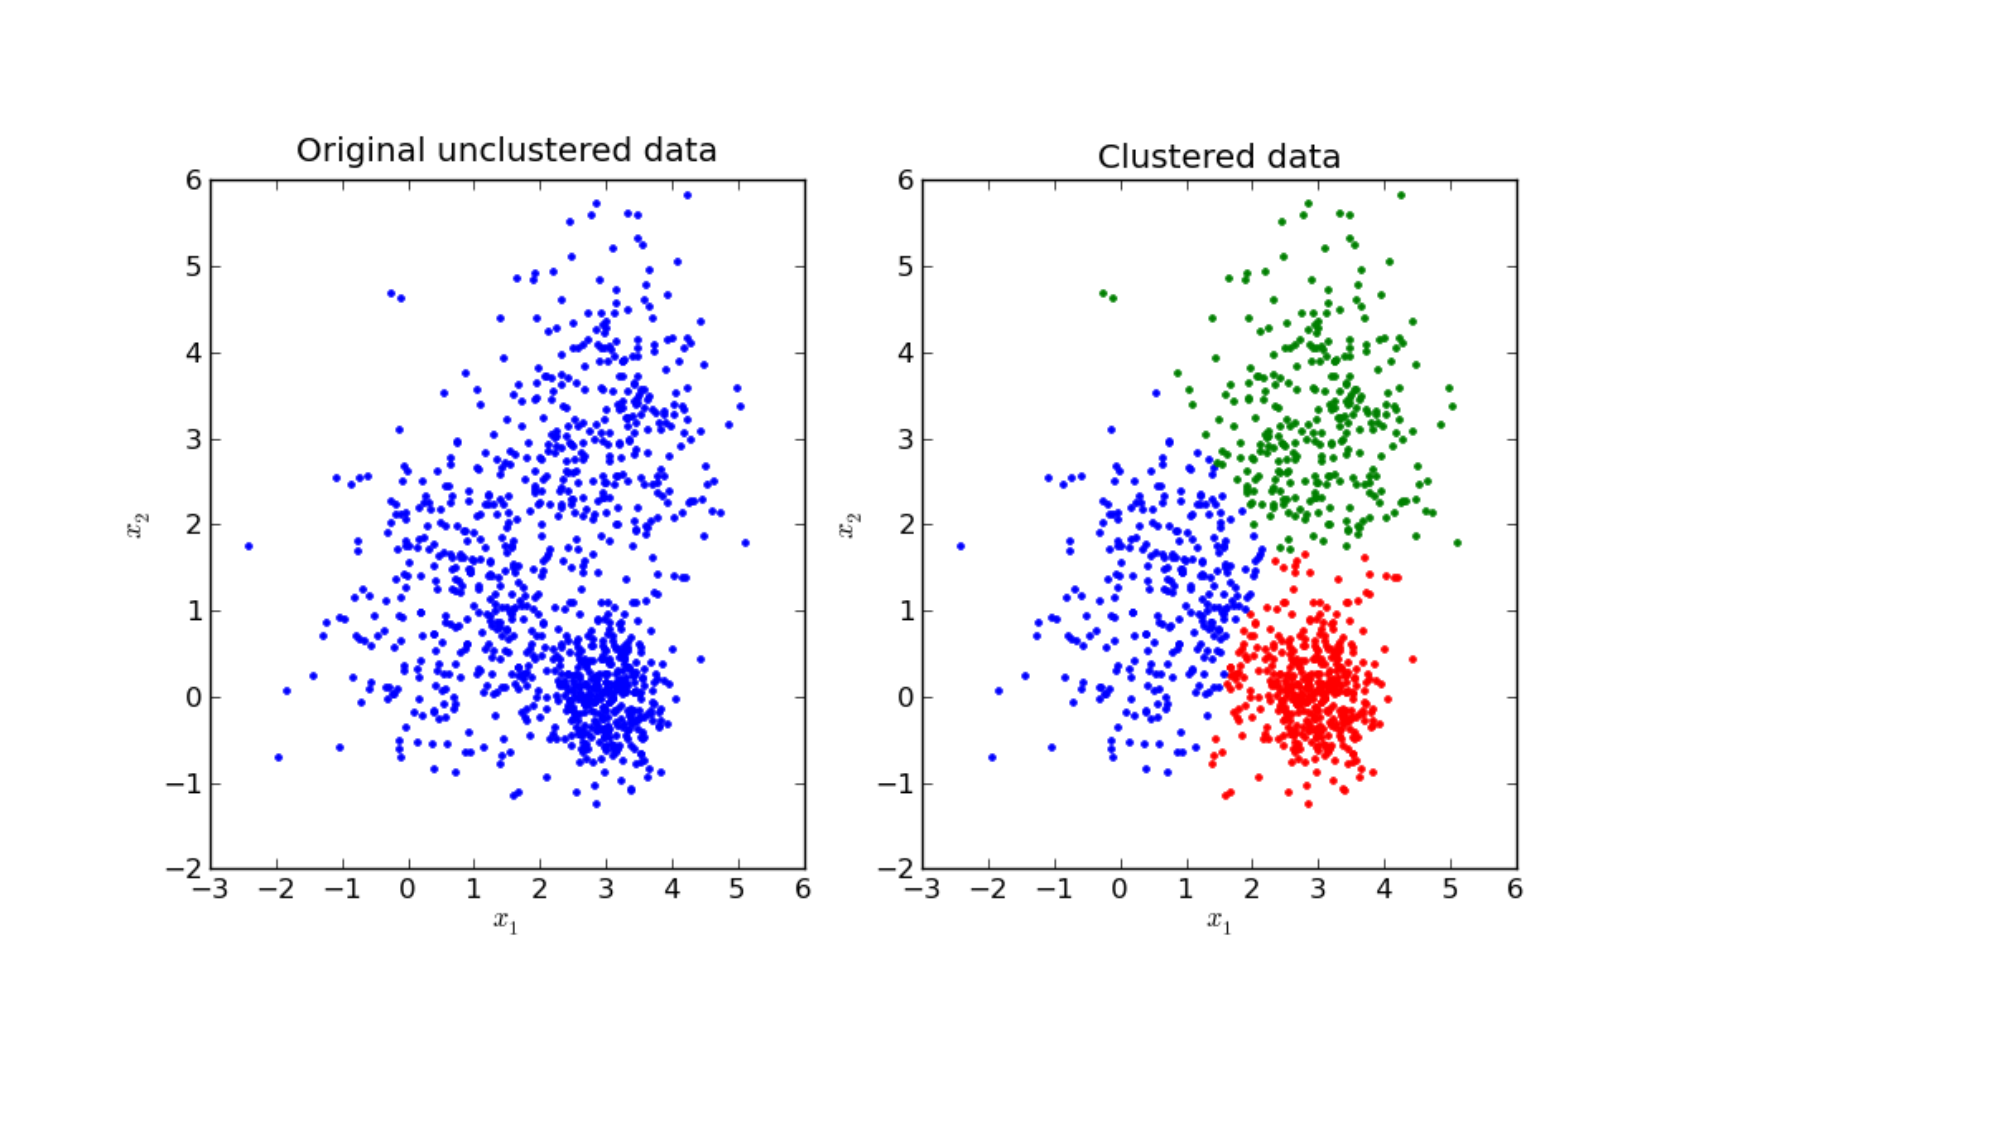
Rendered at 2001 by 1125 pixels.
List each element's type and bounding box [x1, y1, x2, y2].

picture [0, 95, 1684, 955]
